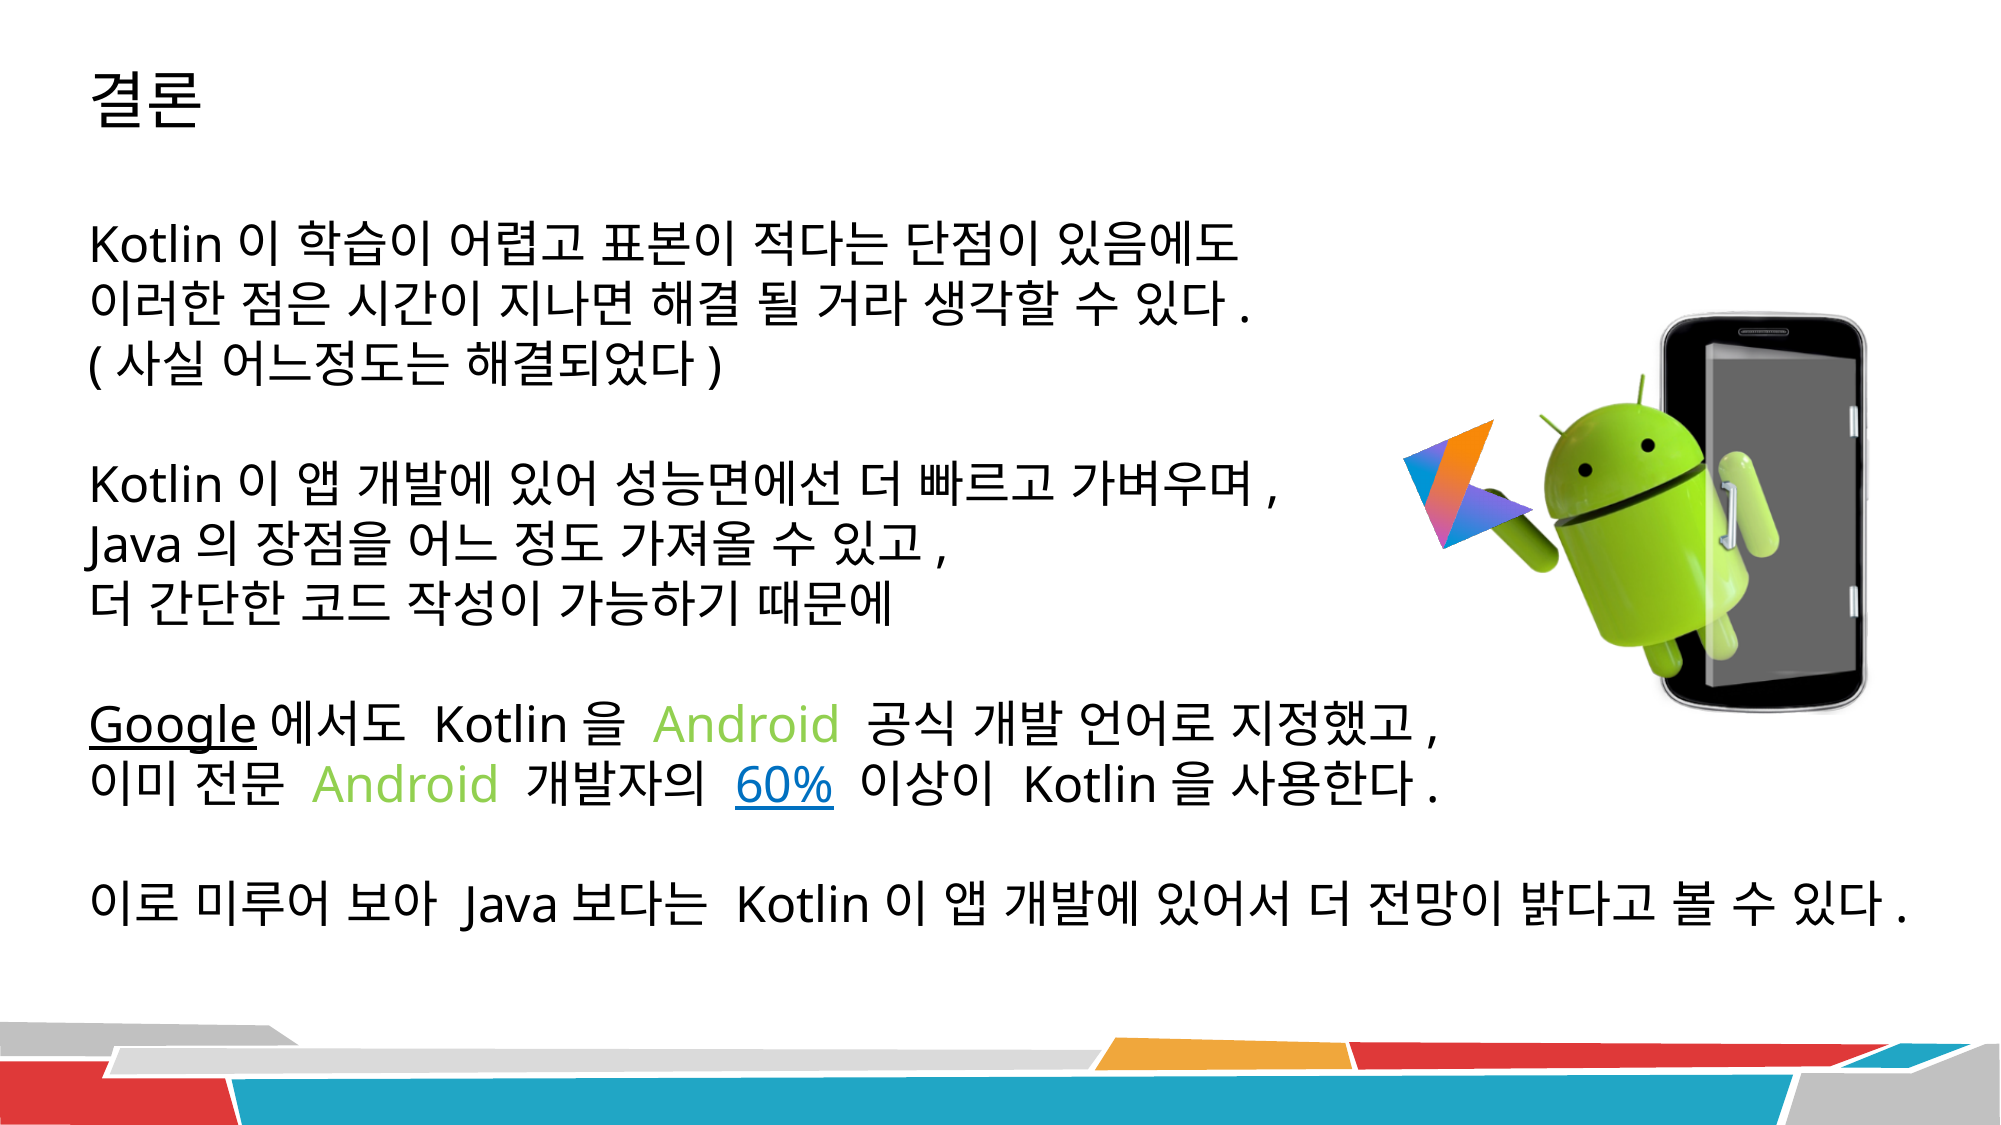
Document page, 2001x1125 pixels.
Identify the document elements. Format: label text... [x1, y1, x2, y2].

picture [1403, 242, 1946, 785]
text_box 결론 [73, 54, 1675, 144]
text_box Kotlin이 학습이 어렵고 표본이 적다는 단점이 있음에도 이러한 점은 시간이 지나면 해결 될 거라 생각할 수 있다. (사실 어느정도는 해결되었다) Kotlin이 앱 개발에 있어 성능면에선 더 빠르고 가벼우며, Java의 장점을 어느 정도 가져올 수 있고, 더 간단한 코드 작성이 가능하기 때문에 Google에서도 Kotlin을 Android 공식 개발 언어로 지정했고, 이미 전문 Android 개발자의 60% 이상이 Kotlin을 사용한다. 이로 미루어 보아 Java보다는 Kotlin이 앱 개발에 있어서 더 전망이 밝다고 볼 수 있다. [73, 144, 1901, 940]
